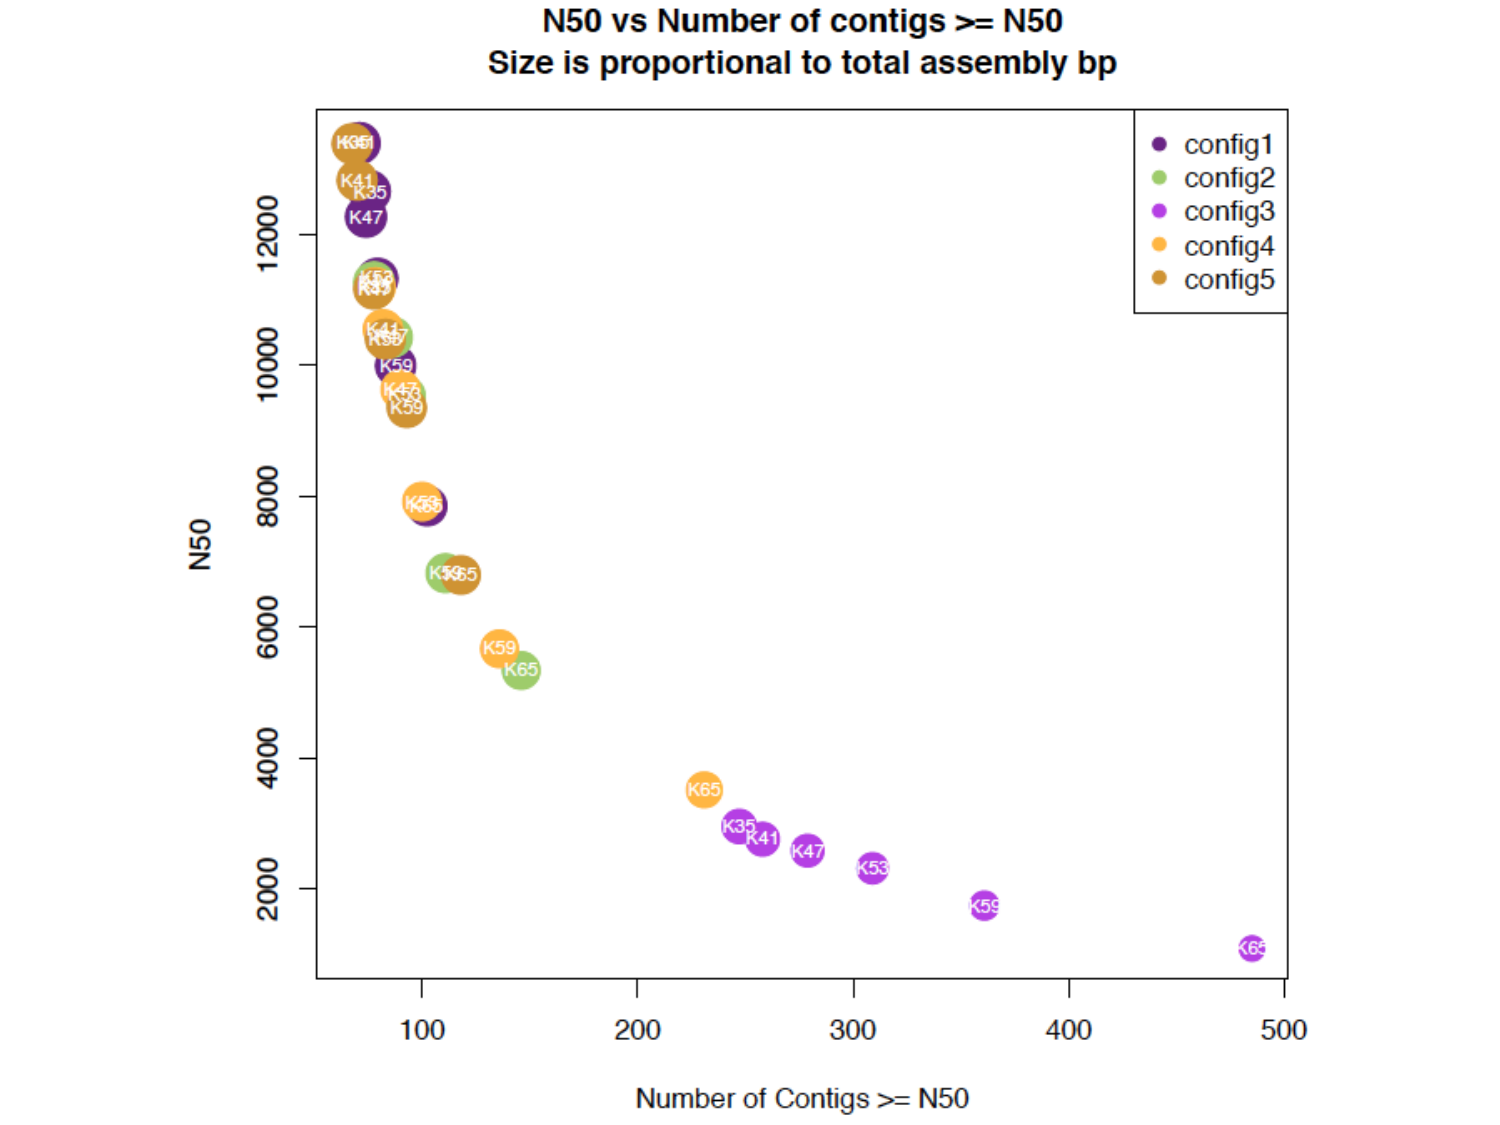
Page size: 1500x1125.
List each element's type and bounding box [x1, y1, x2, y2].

picture [186, 0, 1314, 1125]
